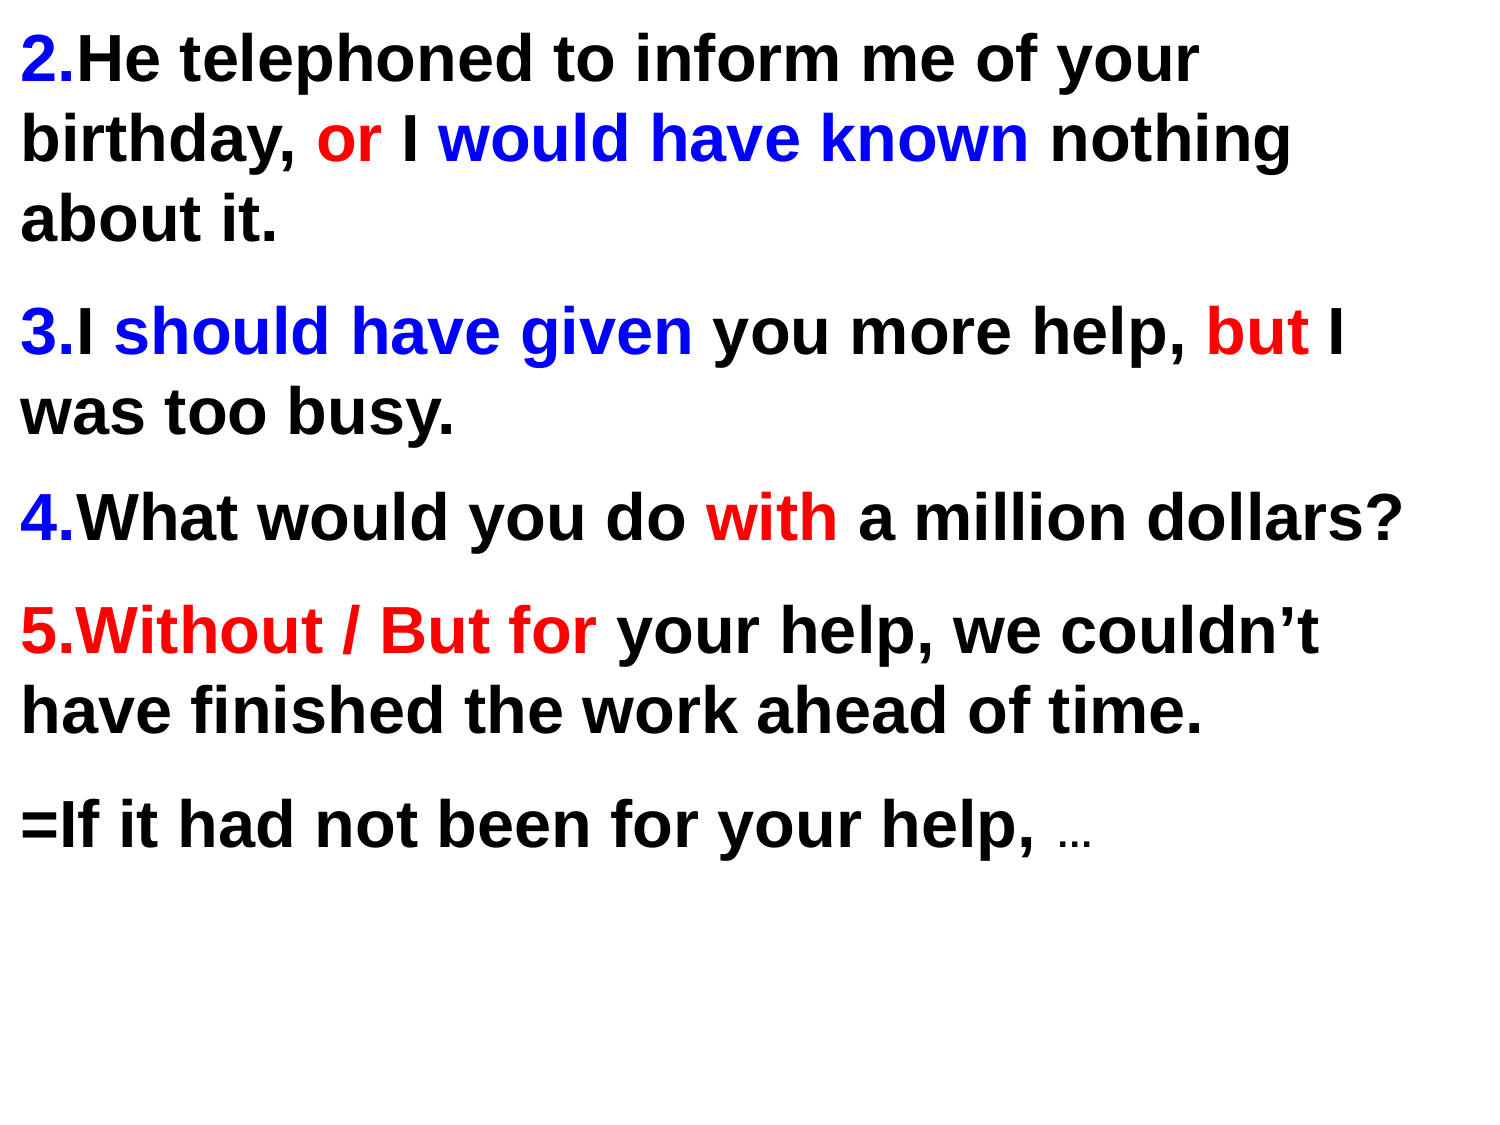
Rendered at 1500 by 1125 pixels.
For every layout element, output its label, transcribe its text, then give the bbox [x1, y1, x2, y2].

text_box 4.What would you do with a million dollars? 5.Without / But for your help, we couldn’t have finished the work ahead of time. =If it had not been for your help, … [5, 466, 1436, 868]
text_box 2.He telephoned to inform me of your birthday, or I would have known nothing about it. 3.I should have given you more help, but I was too busy. [5, 7, 1400, 456]
